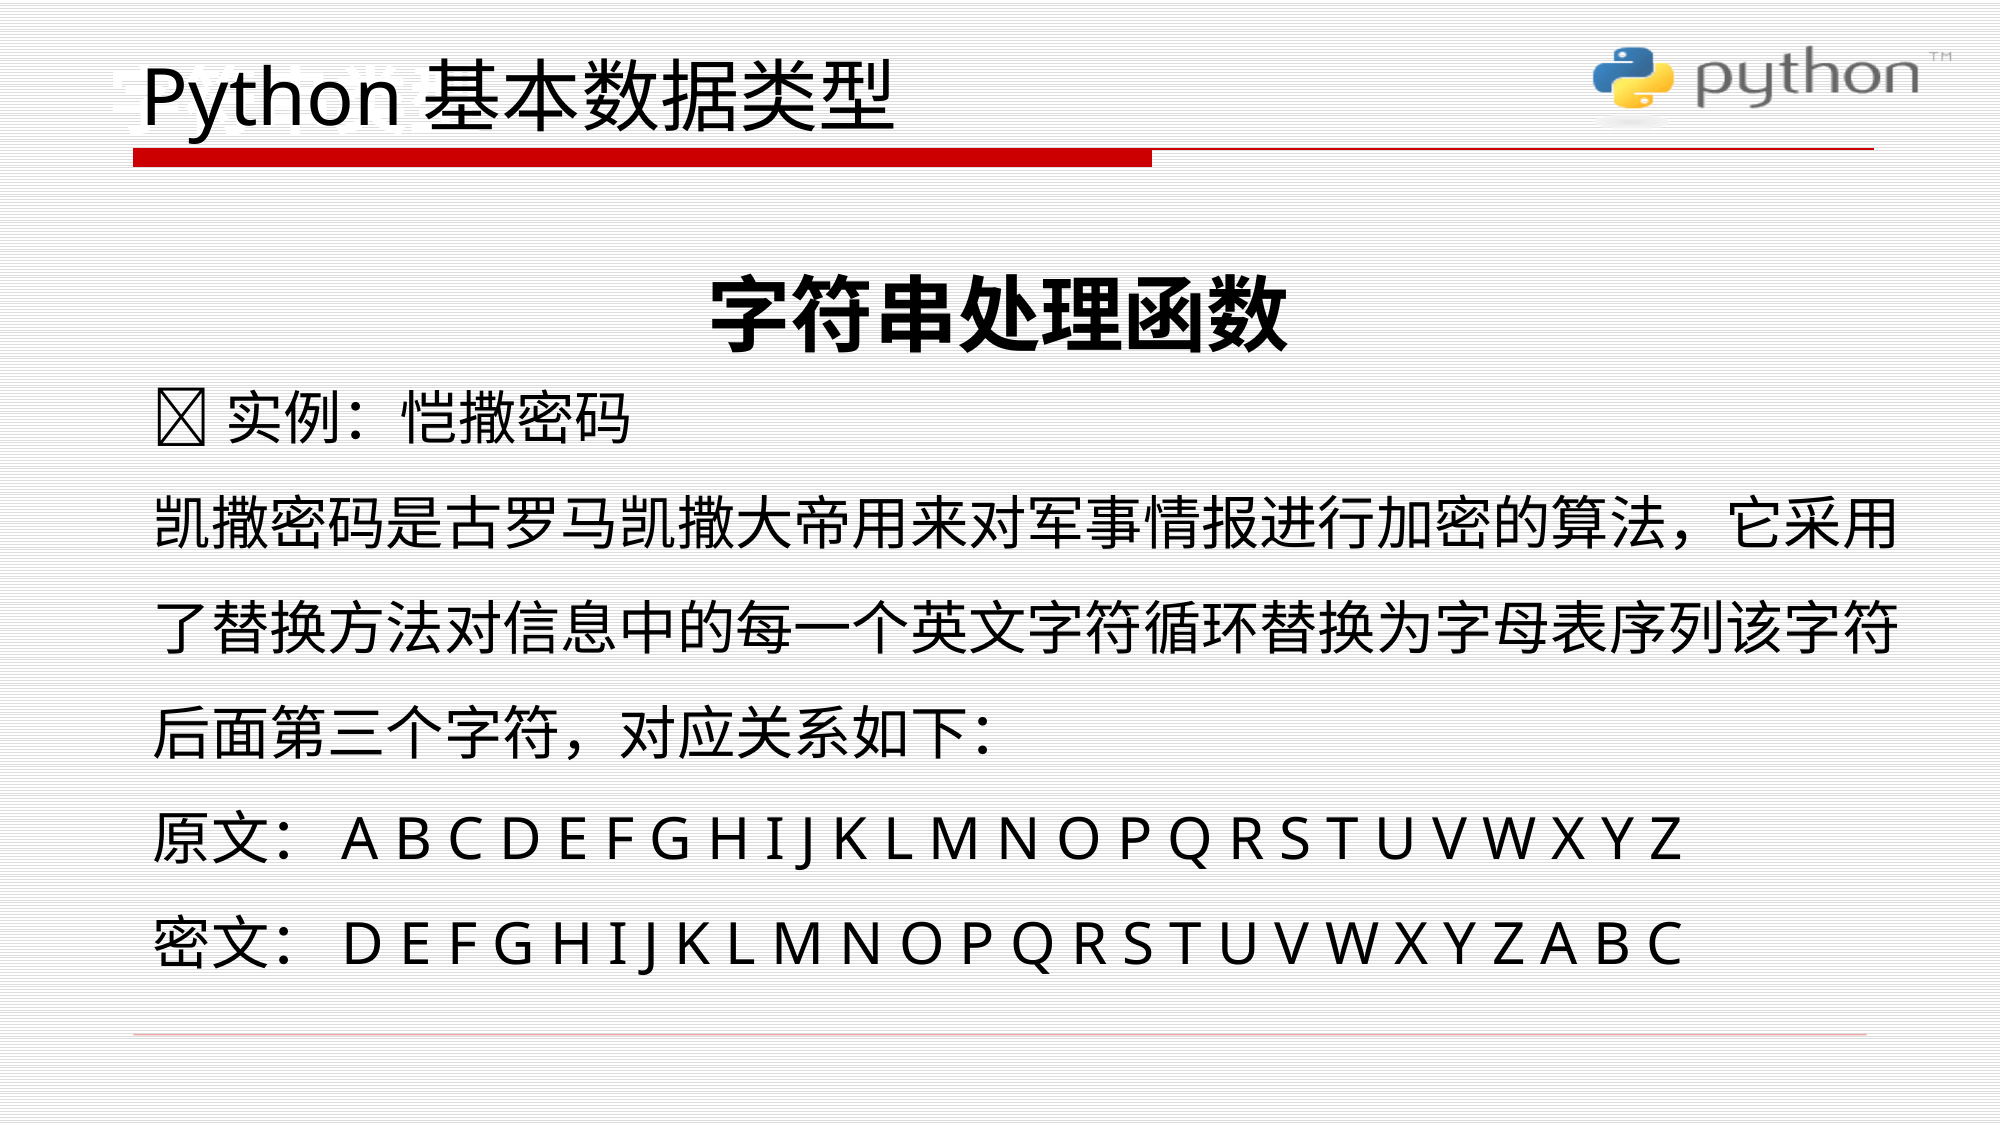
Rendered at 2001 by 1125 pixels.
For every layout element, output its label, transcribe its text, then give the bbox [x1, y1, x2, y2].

text_box 字符串类型 [93, 37, 1905, 153]
picture [1560, 30, 2000, 142]
text_box 实例：恺撒密码 凯撒密码是古罗马凯撒大帝用来对军事情报进行加密的算法，它采用了替换方法对信息中的每一个英文字符循环替换为字母表序列该字符后面第三个字符，对应关系如下： 原文：A B C D E F G H I J K L M N O P Q R S T U V W X Y Z 密文：D E F G H I J K L M N O P Q R S T U V W X Y Z A B C [138, 373, 1916, 984]
title Python基本数据类型 [125, 49, 1876, 150]
text_box 字符串处理函数 [692, 225, 1306, 370]
